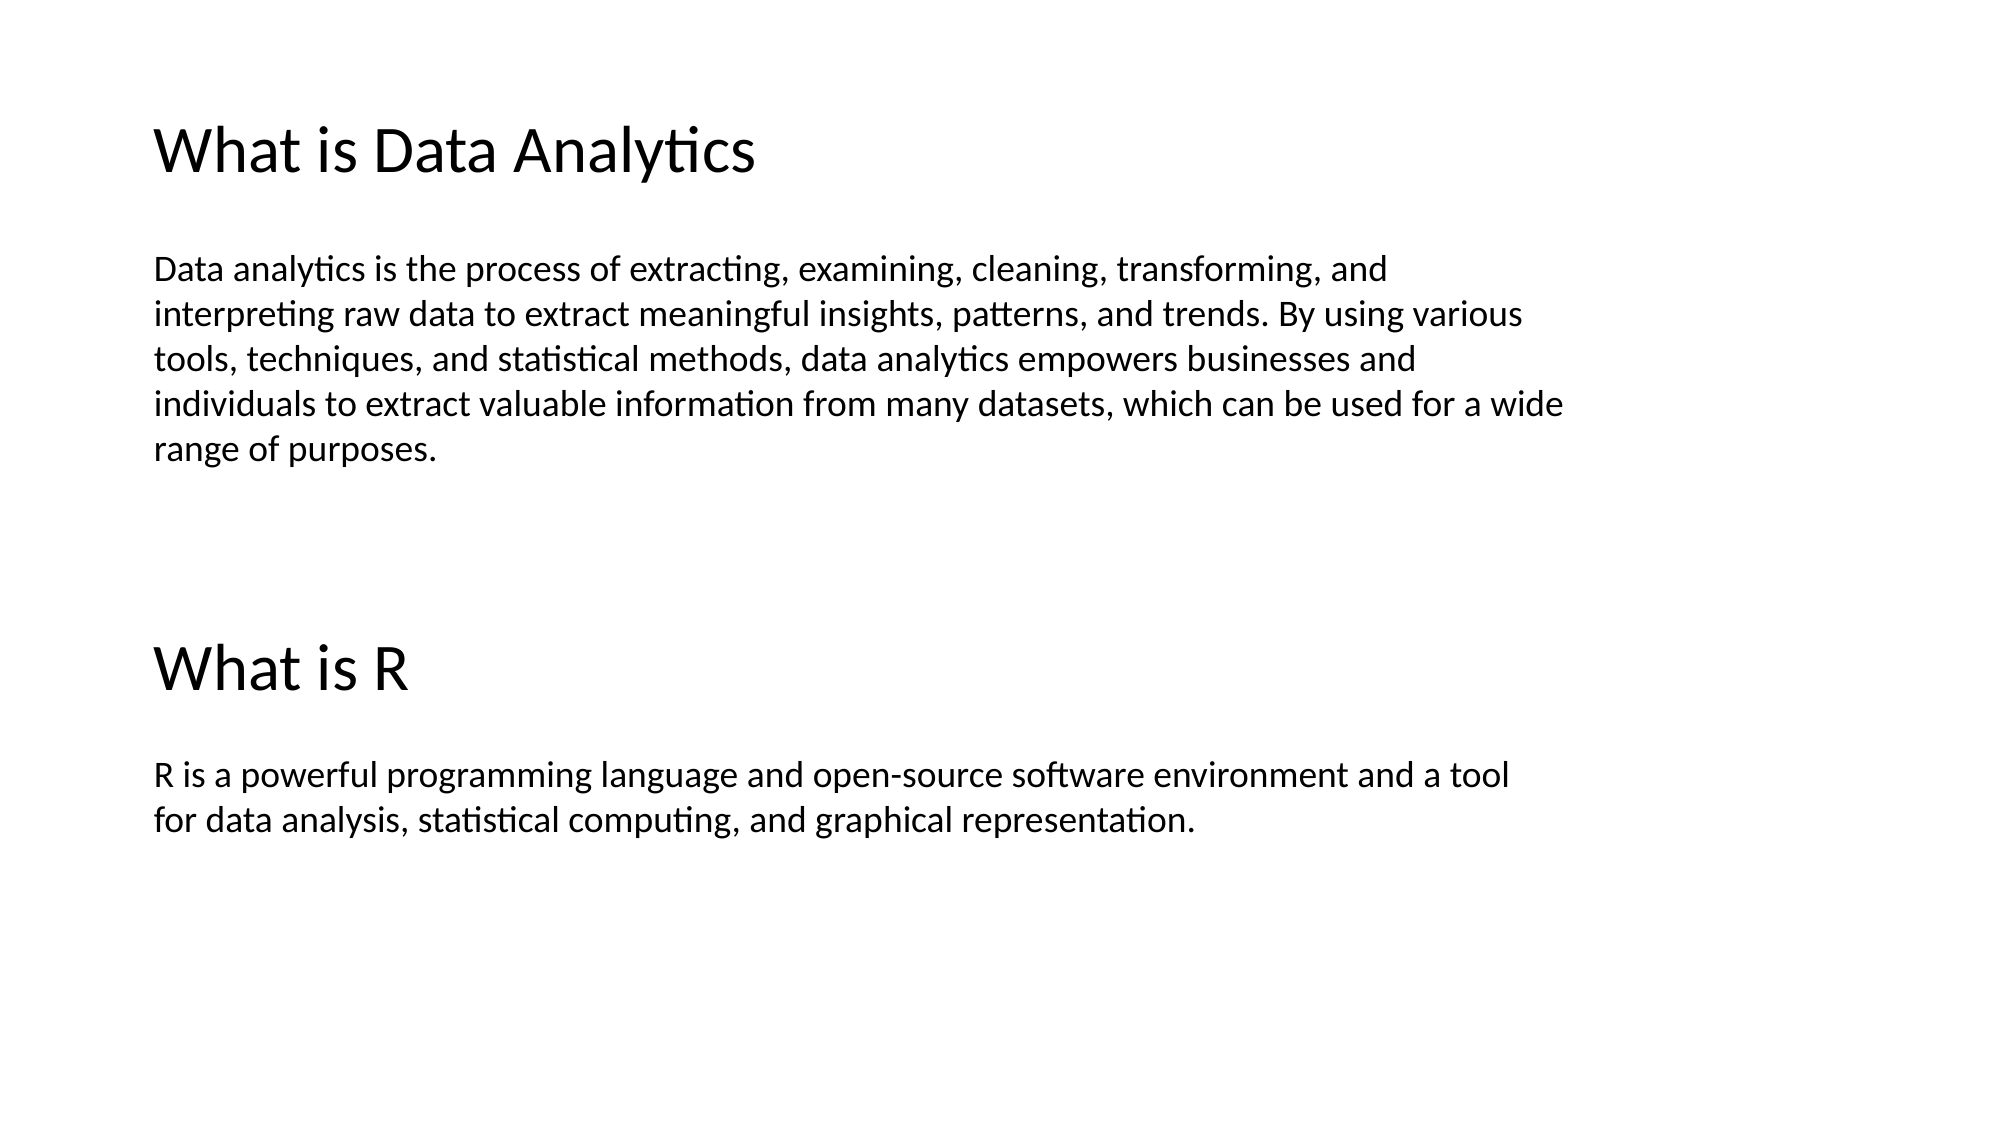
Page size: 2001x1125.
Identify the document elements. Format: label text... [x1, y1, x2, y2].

text_box What is R [139, 615, 459, 711]
text_box R is a powerful programming language and open-source software environment and a tool for data analysis, statistical computing, and graphical representation. [139, 742, 1571, 848]
text_box Data analytics is the process of extracting, examining, cleaning, transforming, and interpreting raw data to extract meaningful insights, patterns, and trends. By using various tools, techniques, and statistical methods, data analytics empowers businesses and individuals to extract valuable information from many datasets, which can be used for a wide range of purposes. [139, 236, 1594, 477]
text_box What is Data Analytics [139, 98, 1011, 194]
